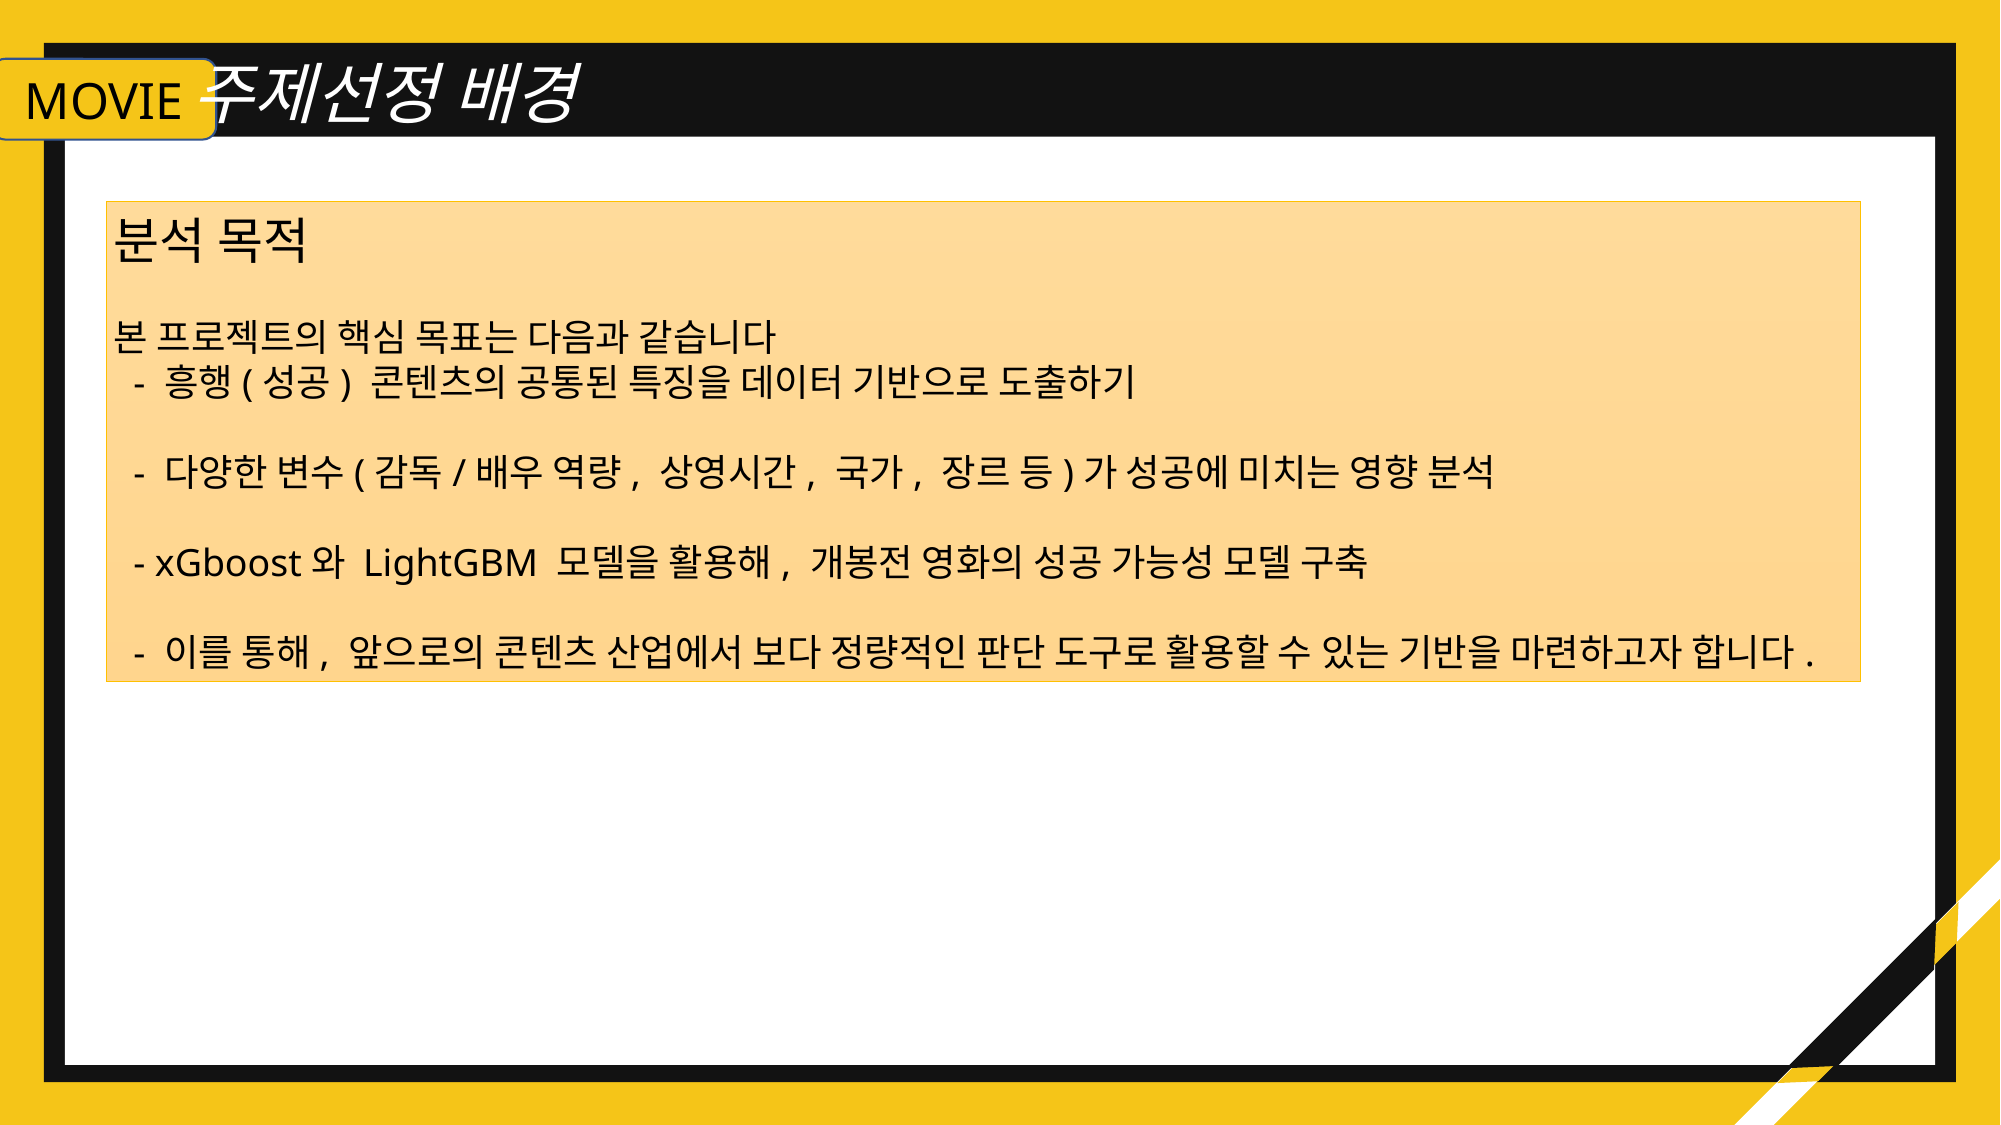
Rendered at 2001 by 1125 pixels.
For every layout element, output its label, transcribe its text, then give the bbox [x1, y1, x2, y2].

text_box 분석 목적 본 프로젝트의 핵심 목표는 다음과 같습니다 - 흥행(성공) 콘텐츠의 공통된 특징을 데이터 기반으로 도출하기 - 다양한 변수(감독/배우 역량, 상영시간, 국가, 장르 등)가 성공에 미치는 영향 분석 - xGboost와 LightGBM 모델을 활용해, 개봉전 영화의 성공 가능성 모델 구축 - 이를 통해, 앞으로의 콘텐츠 산업에서 보다 정량적인 판단 도구로 활용할 수 있는 기반을 마련하고자 합니다. [106, 201, 1861, 682]
text_box 주제선정 배경 [184, 44, 584, 140]
